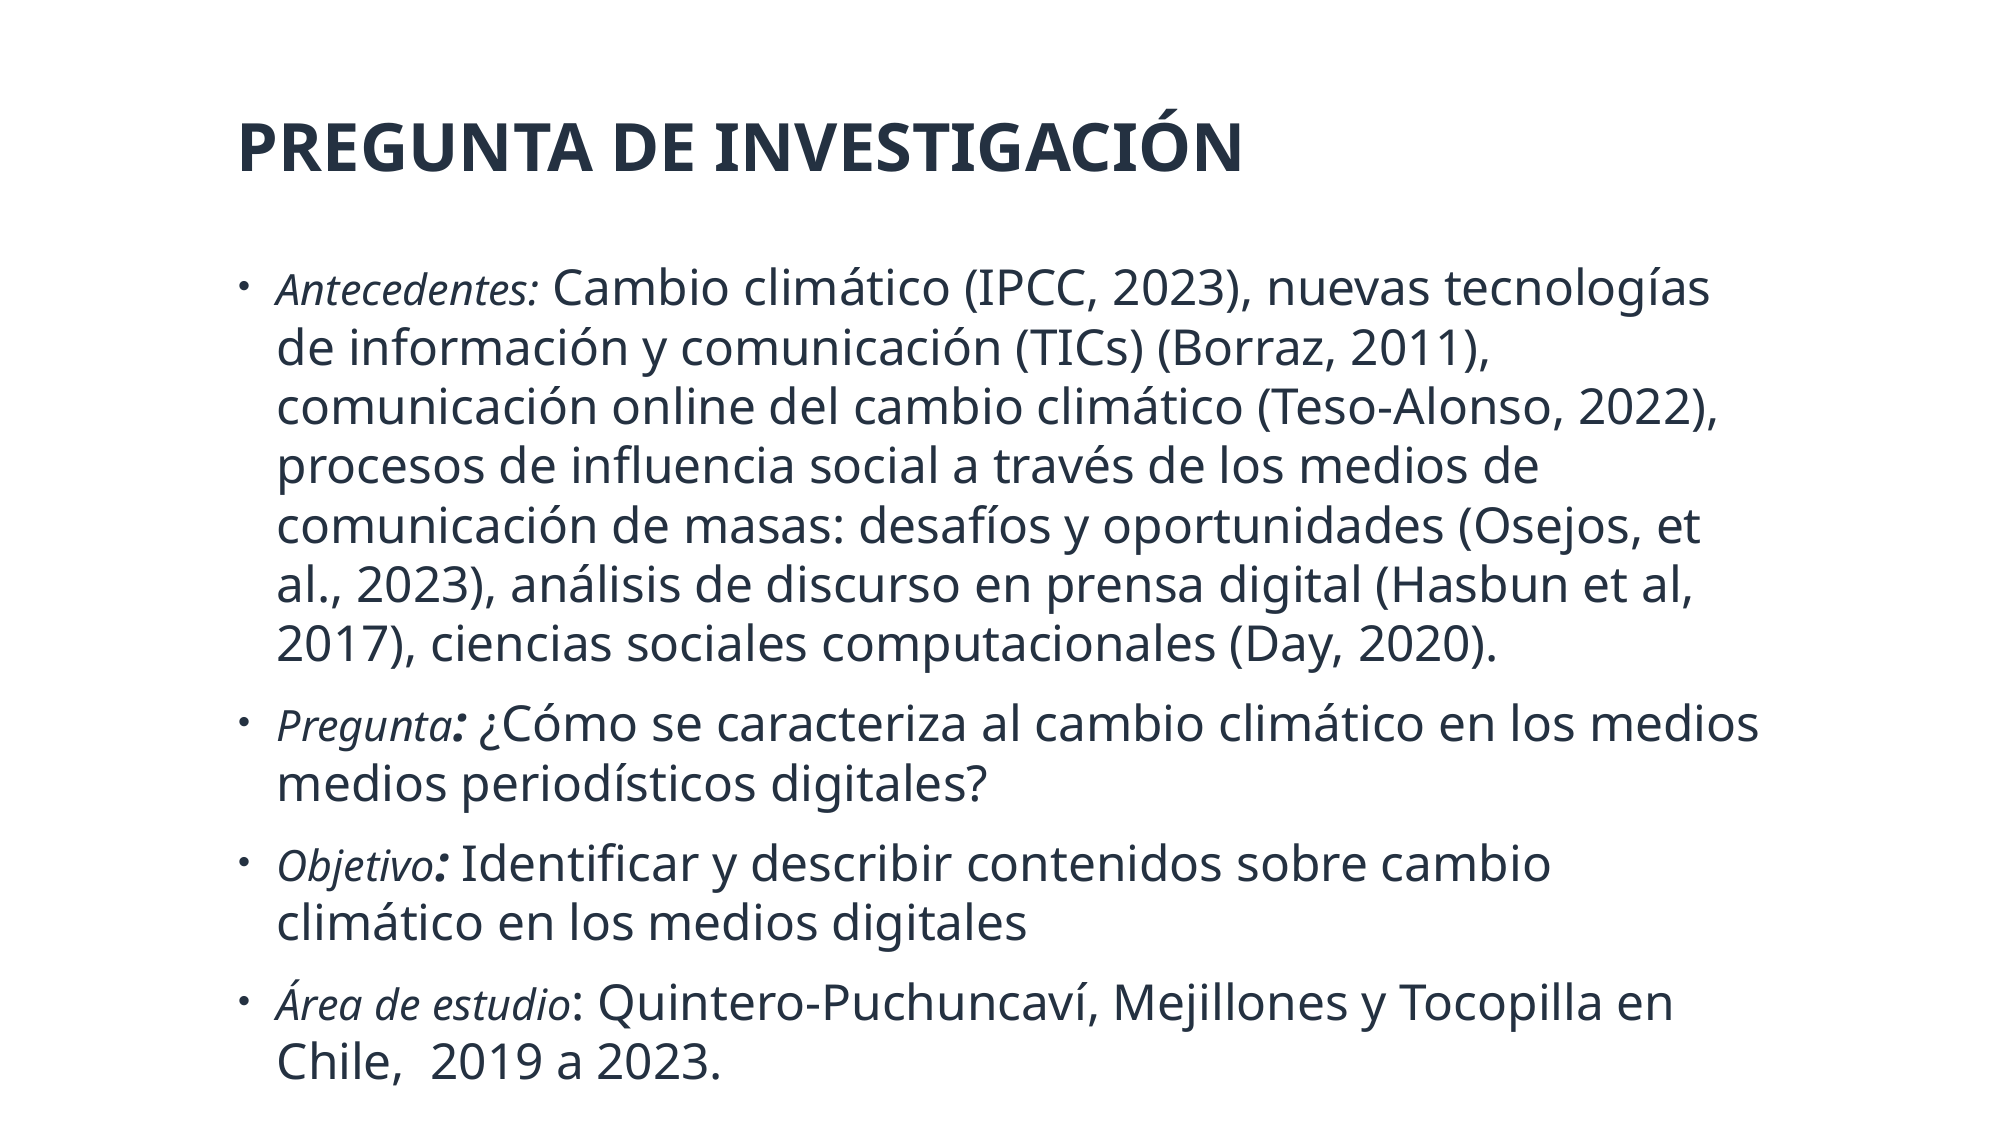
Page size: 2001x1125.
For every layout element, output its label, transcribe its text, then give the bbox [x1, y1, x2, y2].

title PREGUNTA DE INVESTIGACIÓN [221, 69, 1779, 194]
list Antecedentes: Cambio climático (IPCC, 2023), nuevas tecnologías de información y comunicación (TICs) (Borraz, 2011), comunicación online del cambio climático (Teso-Alonso, 2022), procesos de influencia social a través de los medios de comunicación de masas: desafíos y oportunidades (Osejos, et al., 2023), análisis de discurso en prensa digital (Hasbun et al, 2017), ciencias sociales computacionales (Day, 2020). Pregunta: ¿Cómo se caracteriza al cambio climático en los medios medios periodísticos digitales? Objetivo: Identificar y describir contenidos sobre cambio climático en los medios digitales Área de estudio: Quintero-Puchuncaví, Mejillones y Tocopilla en Chile, 2019 a 2023. [221, 248, 1779, 1100]
